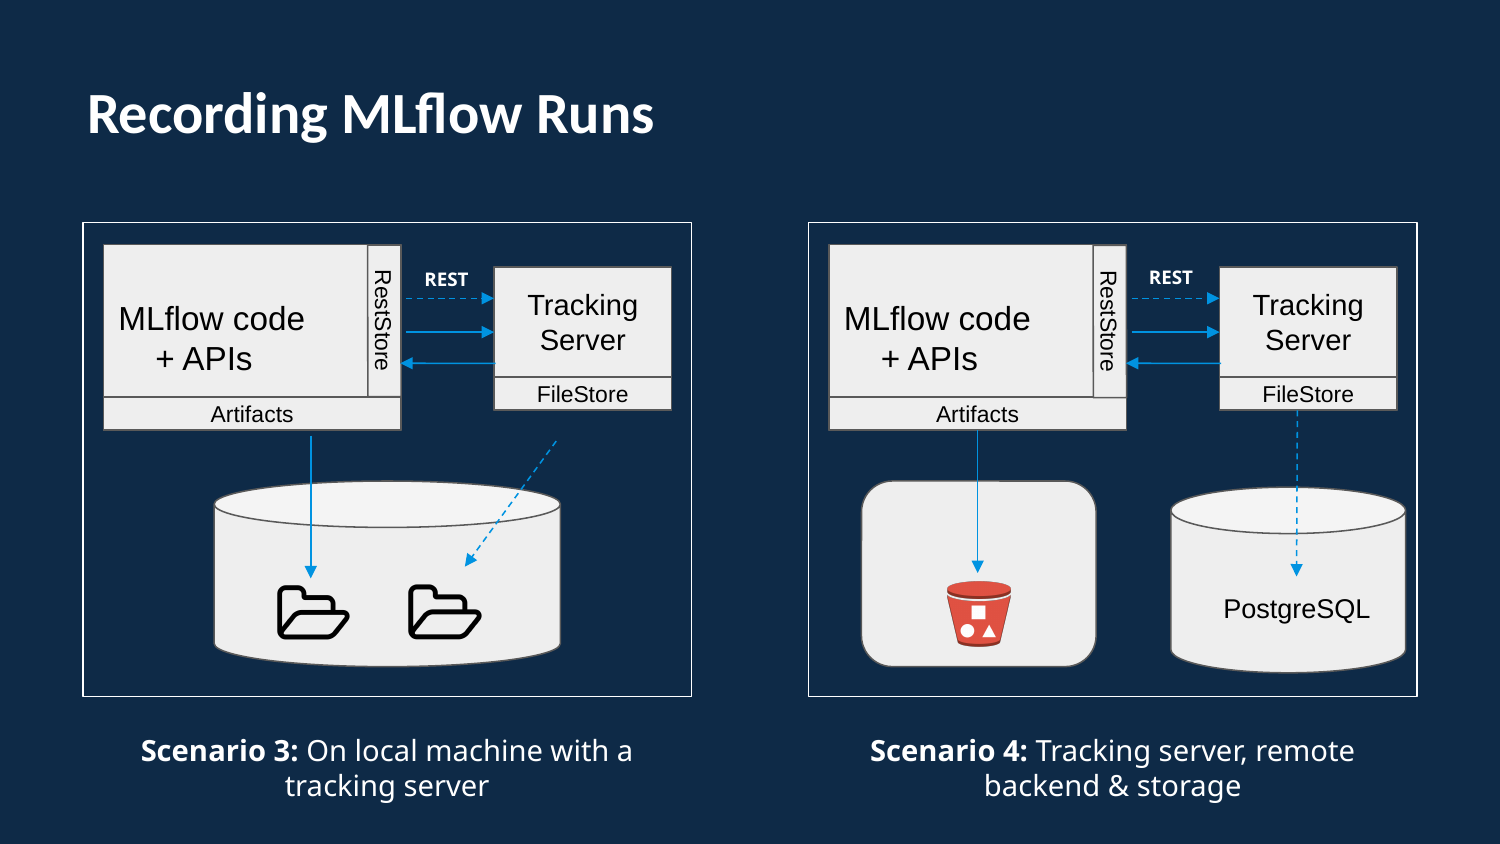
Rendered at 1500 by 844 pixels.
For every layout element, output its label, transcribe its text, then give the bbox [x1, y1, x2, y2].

text_box Recording MLflow Runs [71, 60, 1013, 160]
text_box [82, 222, 692, 697]
text_box Scenario 4: Tracking server, remote backend & storage [808, 717, 1417, 818]
text_box Scenario 3: On local machine with a tracking server [83, 717, 692, 818]
picture [407, 573, 482, 649]
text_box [808, 222, 1418, 697]
